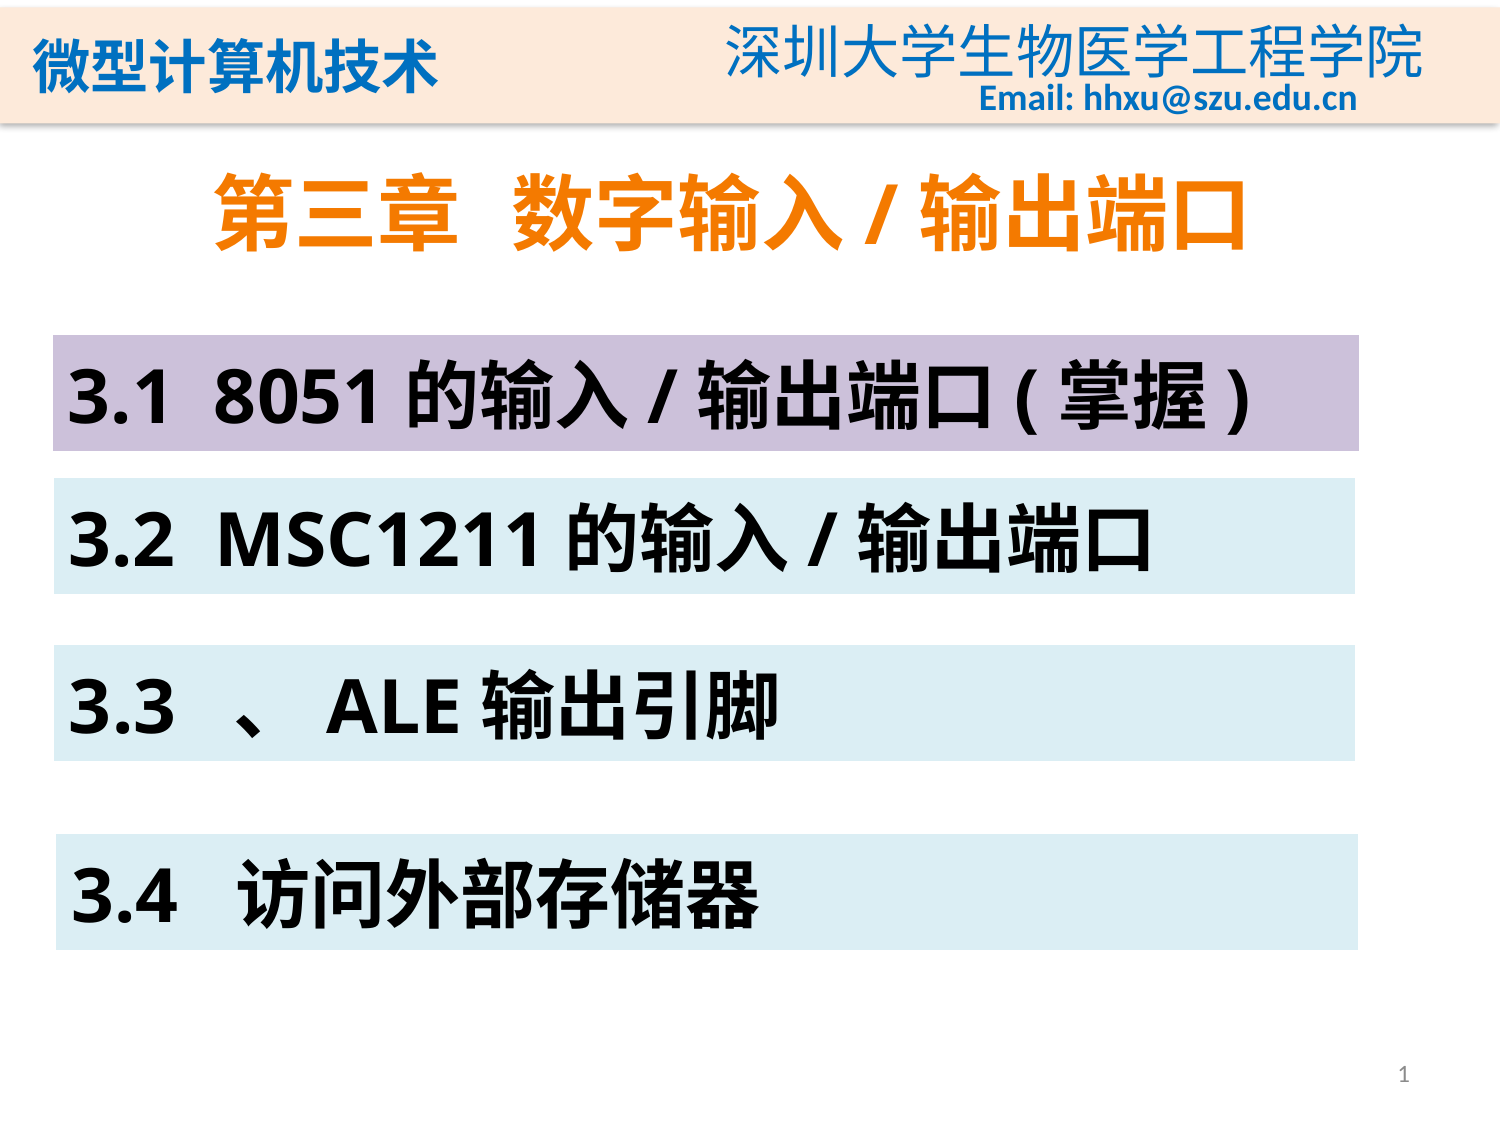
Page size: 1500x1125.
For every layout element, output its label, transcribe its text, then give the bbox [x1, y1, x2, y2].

title 第三章 数字输入/输出端口 [0, 149, 1500, 299]
text_box 3.4 访问外部存储器 [56, 834, 1358, 950]
text_box 3.1 8051的输入/输出端口(掌握) [53, 335, 1360, 452]
text_box 3.2 MSC1211的输入/输出端口 [53, 478, 1355, 594]
slide_number 1 [1074, 1042, 1425, 1103]
